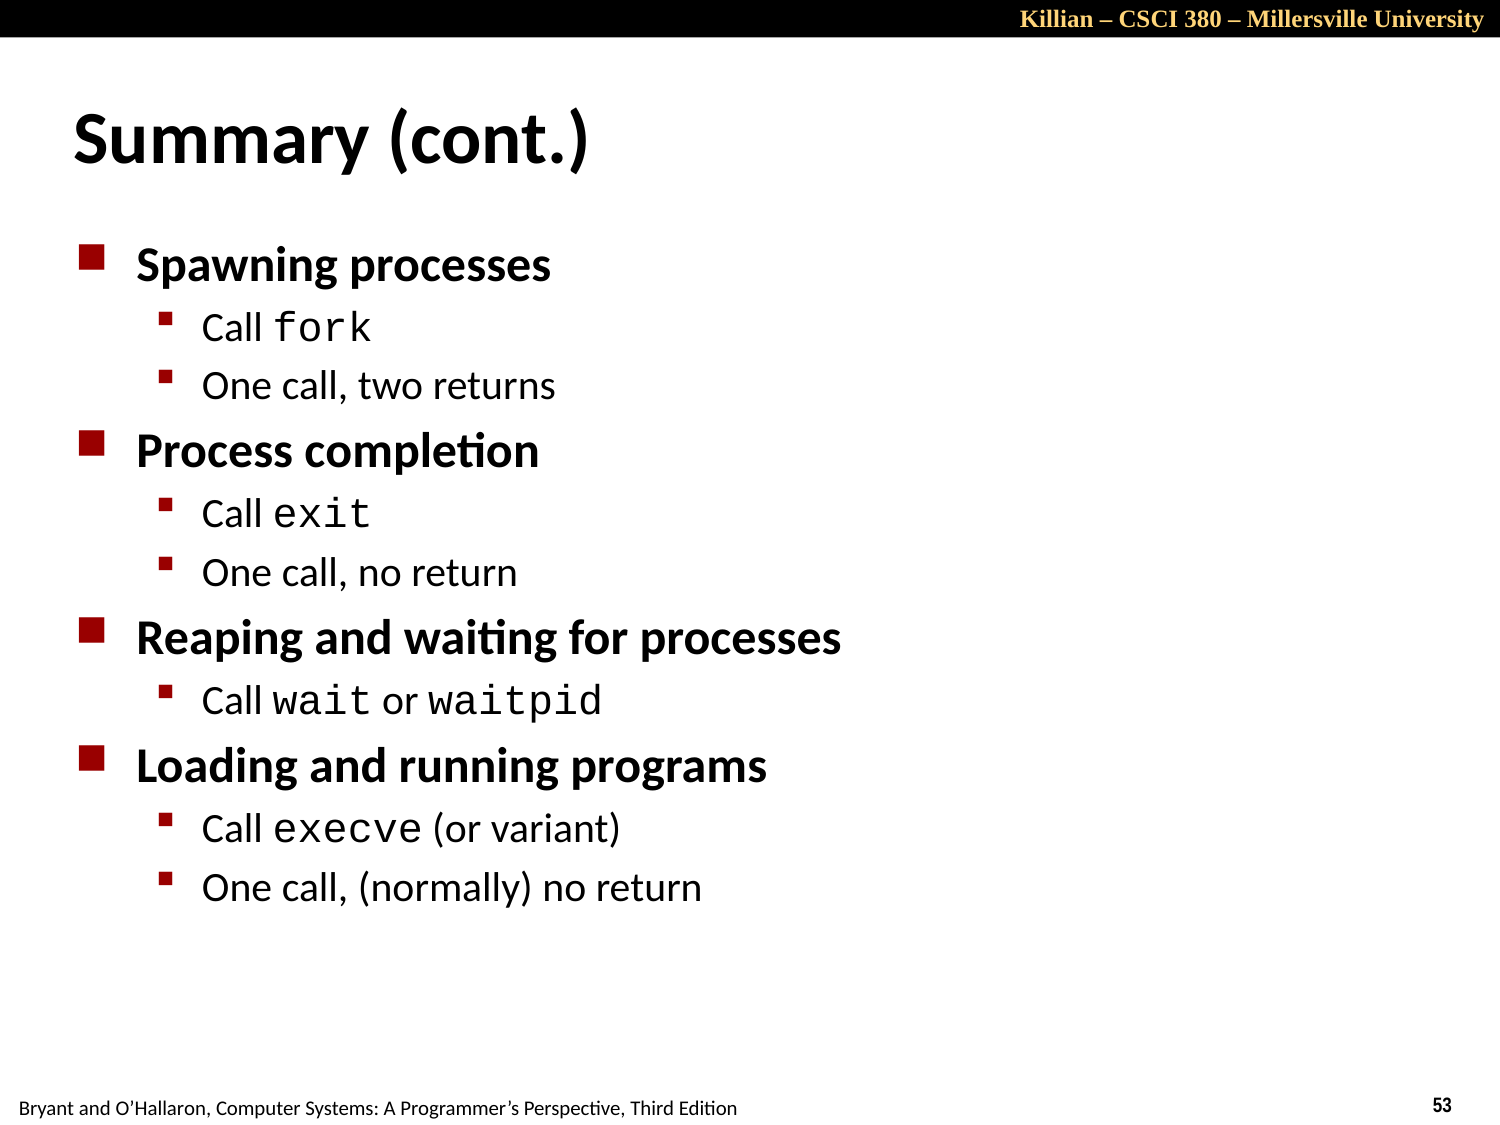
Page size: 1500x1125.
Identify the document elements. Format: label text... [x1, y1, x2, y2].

title Summary (cont.) [58, 71, 1305, 197]
list Spawning processes Call fork One call, two returns Process completion Call exit One call, no return Reaping and waiting for processes Call wait or waitpid Loading and running programs Call execve (or variant) One call, (normally) no return [64, 223, 1361, 1040]
